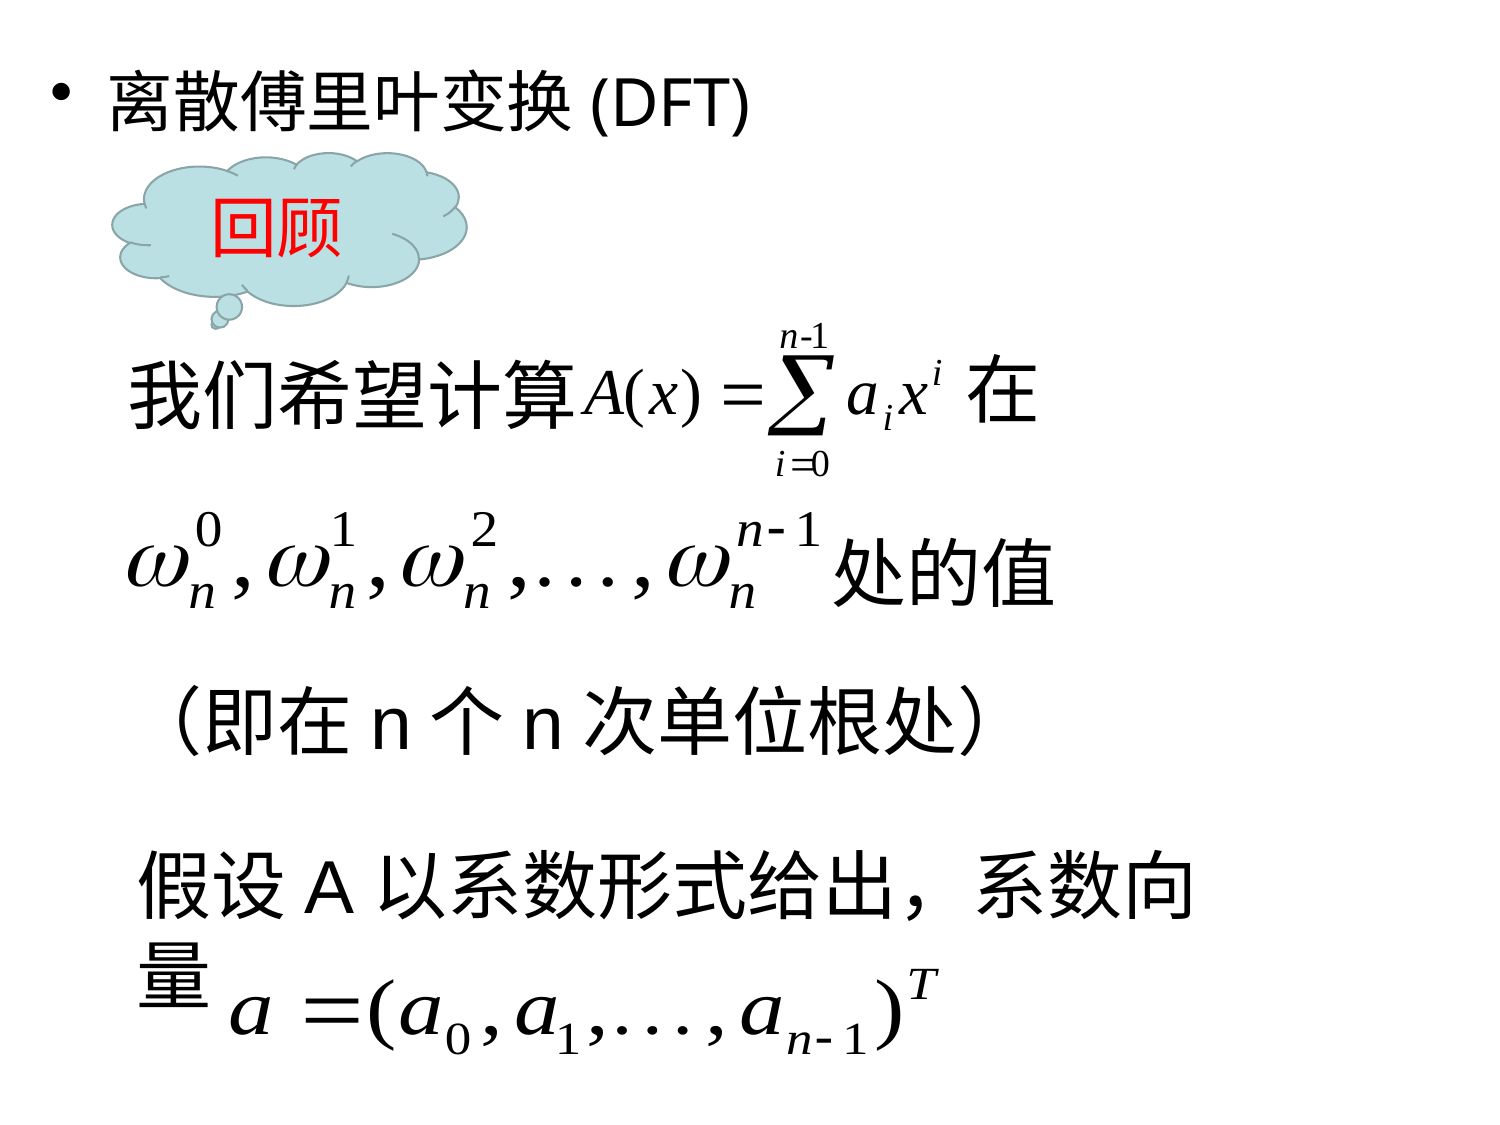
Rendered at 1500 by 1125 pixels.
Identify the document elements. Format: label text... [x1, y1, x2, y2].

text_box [569, 305, 962, 491]
text_box 在 [962, 334, 1051, 440]
text_box 我们希望计算 [112, 340, 569, 446]
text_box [112, 490, 831, 631]
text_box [214, 949, 957, 1075]
text_box 假设A以系数形式给出，系数向量 [121, 831, 1274, 1027]
text_box 回顾 [111, 152, 468, 330]
text_box （即在n个n次单位根处） [112, 667, 1144, 772]
text_box 处的值 [831, 519, 1085, 624]
list 离散傅里叶变换(DFT) [35, 52, 1386, 153]
